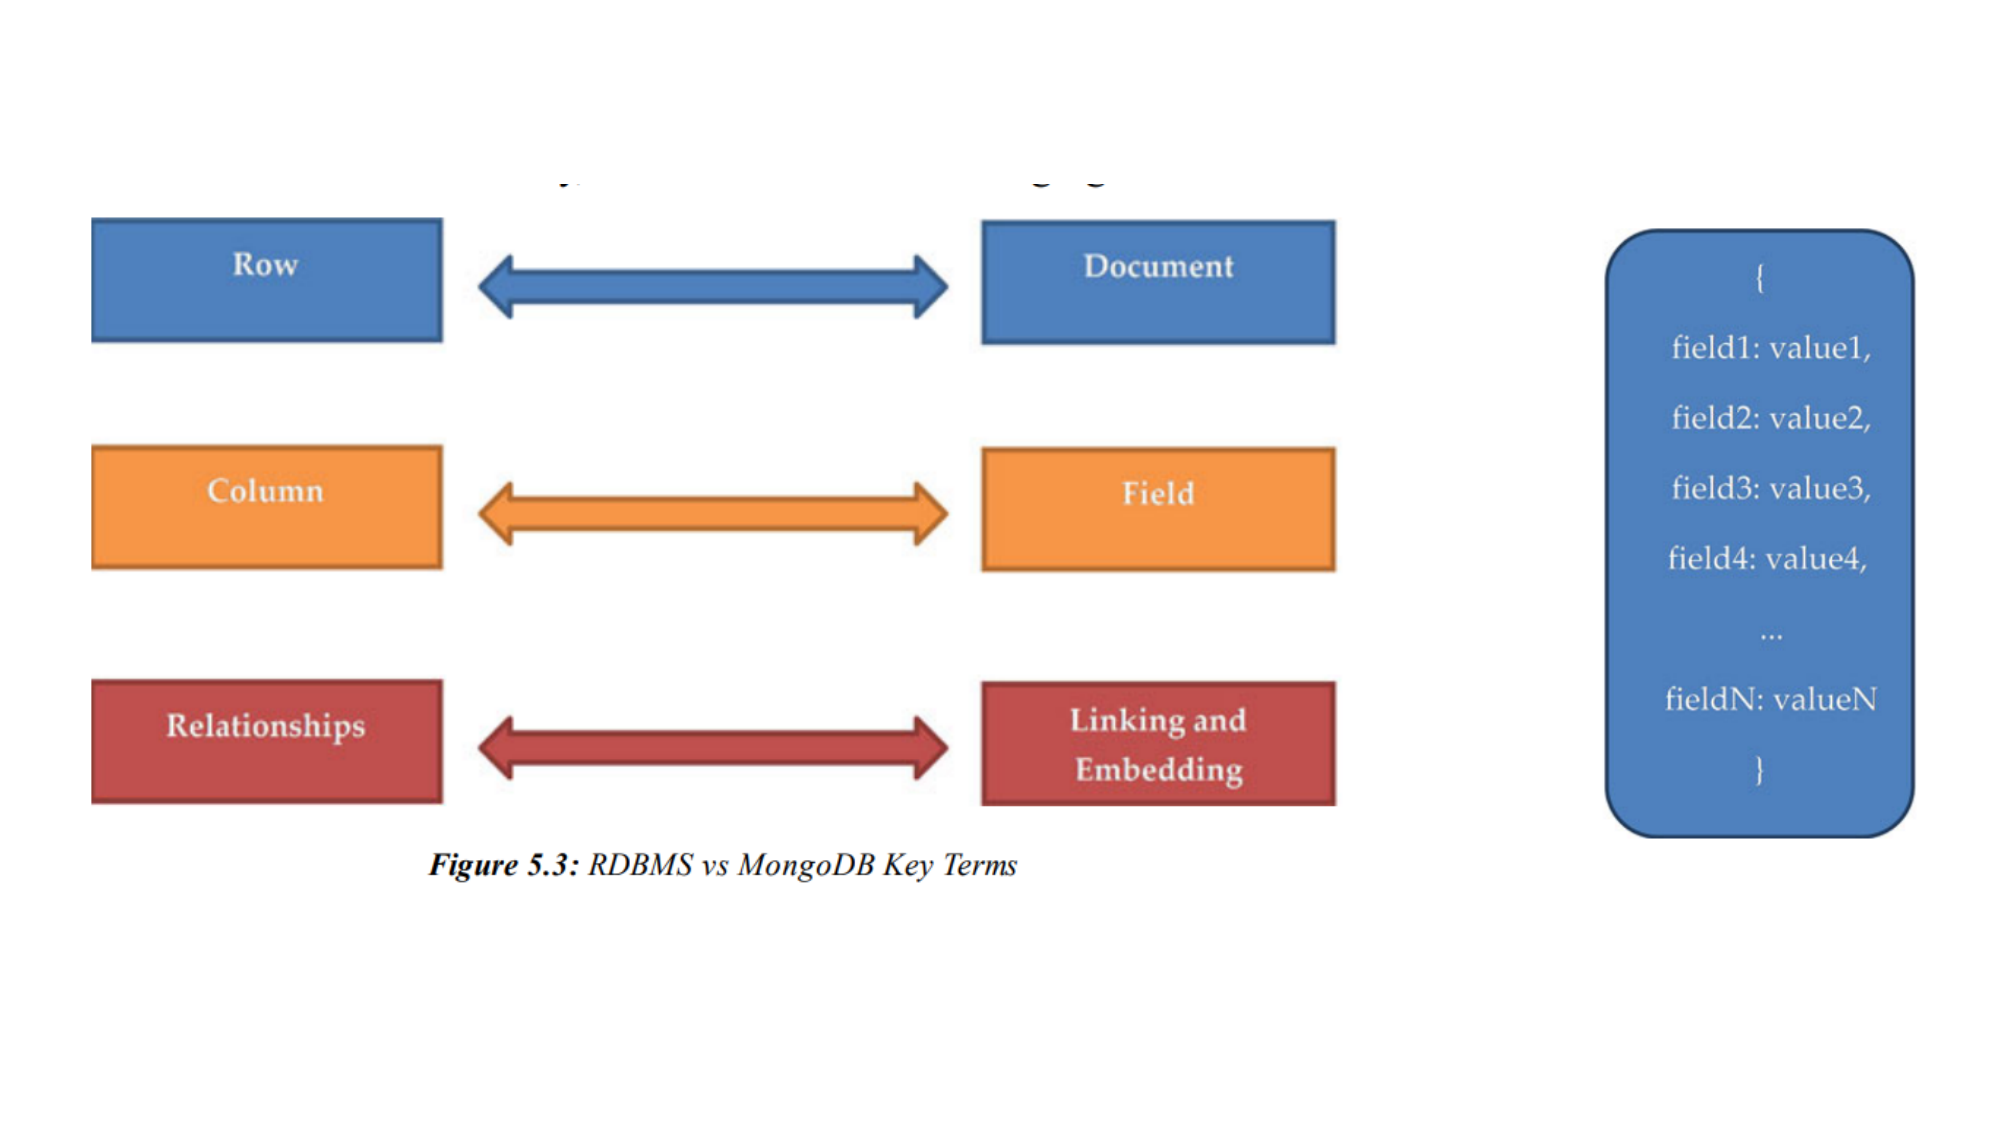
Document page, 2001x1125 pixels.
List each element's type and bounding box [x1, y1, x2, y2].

picture [1571, 218, 1926, 851]
picture [74, 184, 1348, 884]
